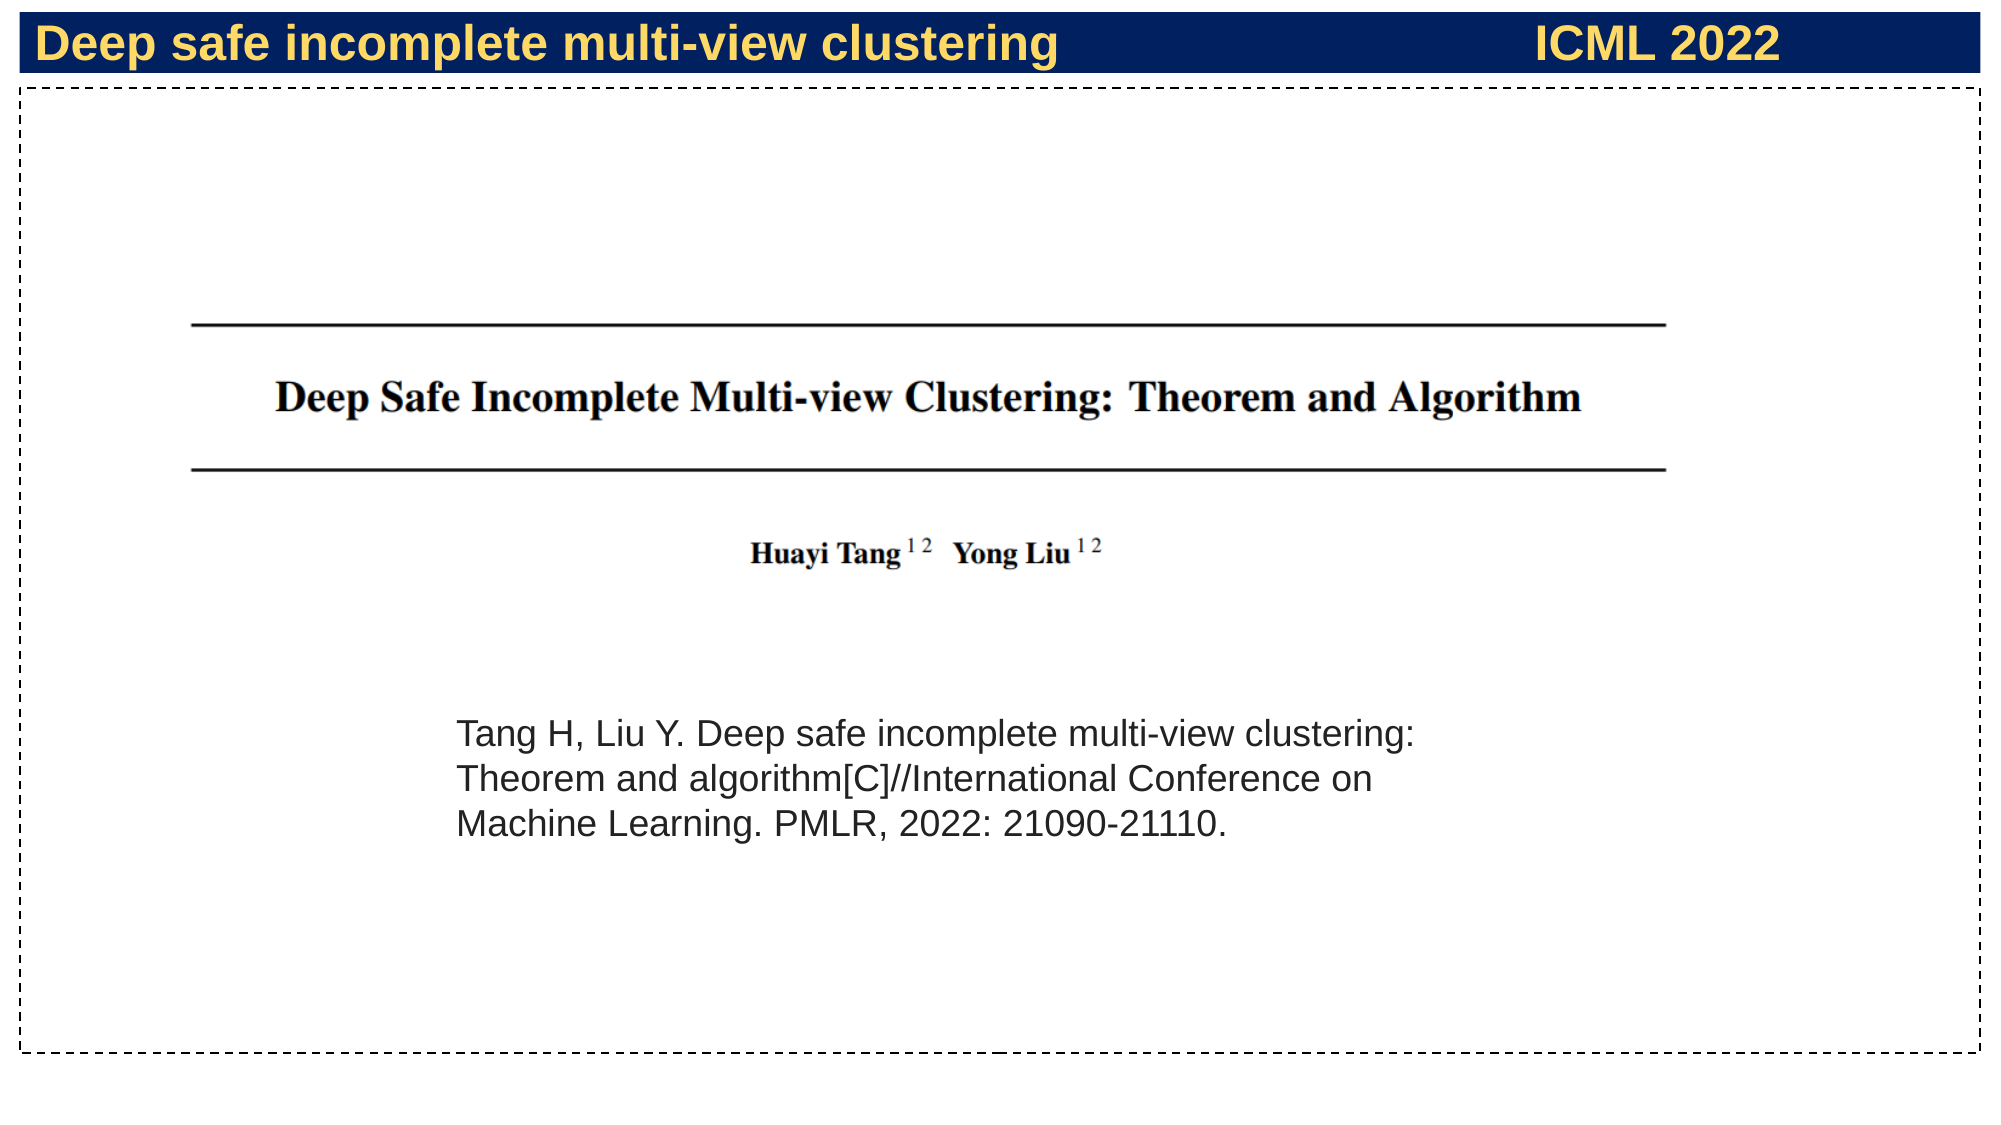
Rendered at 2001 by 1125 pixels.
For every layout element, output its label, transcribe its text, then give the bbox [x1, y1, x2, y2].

text_box Tang H, Liu Y. Deep safe incomplete multi-view clustering: Theorem and algorithm[C]//International Conference on Machine Learning. PMLR, 2022: 21090-21110. [441, 701, 1442, 851]
picture [119, 247, 1714, 601]
list Deep safe incomplete multi-view clustering ICML 2022 [19, 10, 1941, 71]
